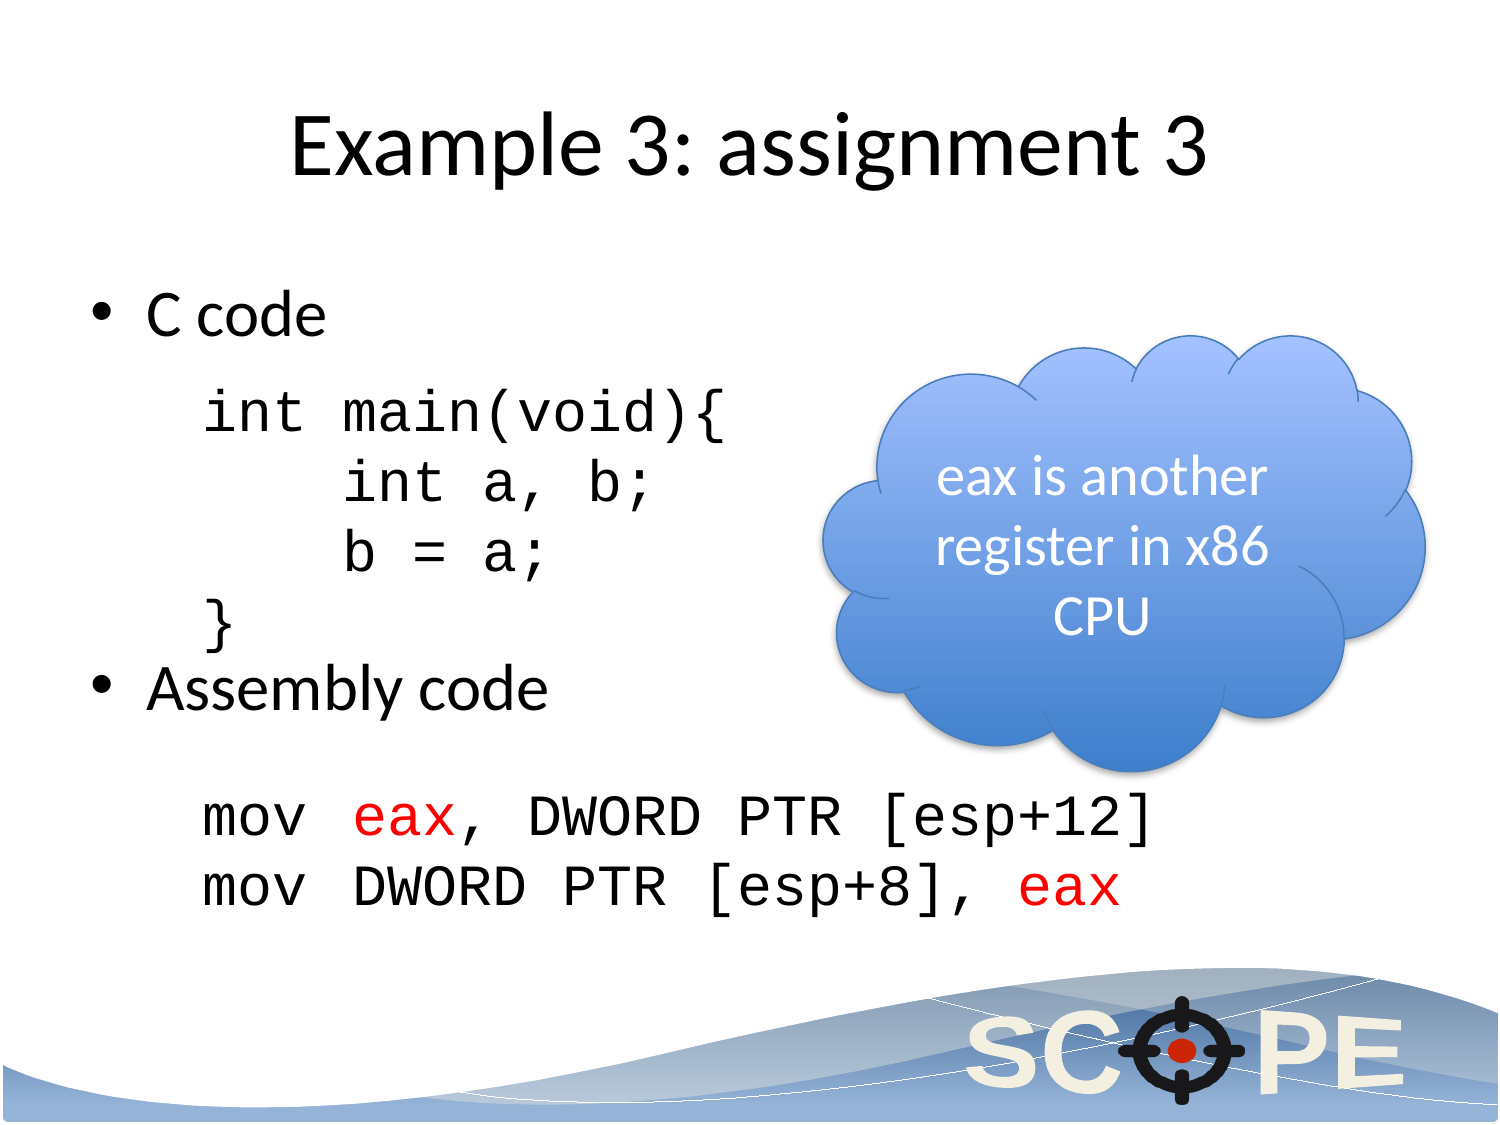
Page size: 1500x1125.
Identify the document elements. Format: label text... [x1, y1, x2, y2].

text_box eax is another register in x86 CPU [822, 335, 1427, 773]
title Example 3: assignment 3 [75, 45, 1425, 233]
text_box int main(void){ int a, b; b = a; } [187, 365, 789, 661]
text_box mov eax, DWORD PTR [esp+12] mov DWORD PTR [esp+8], eax [187, 770, 1392, 925]
list C code Assembly code [75, 262, 1425, 1005]
picture [1118, 1005, 1245, 1105]
